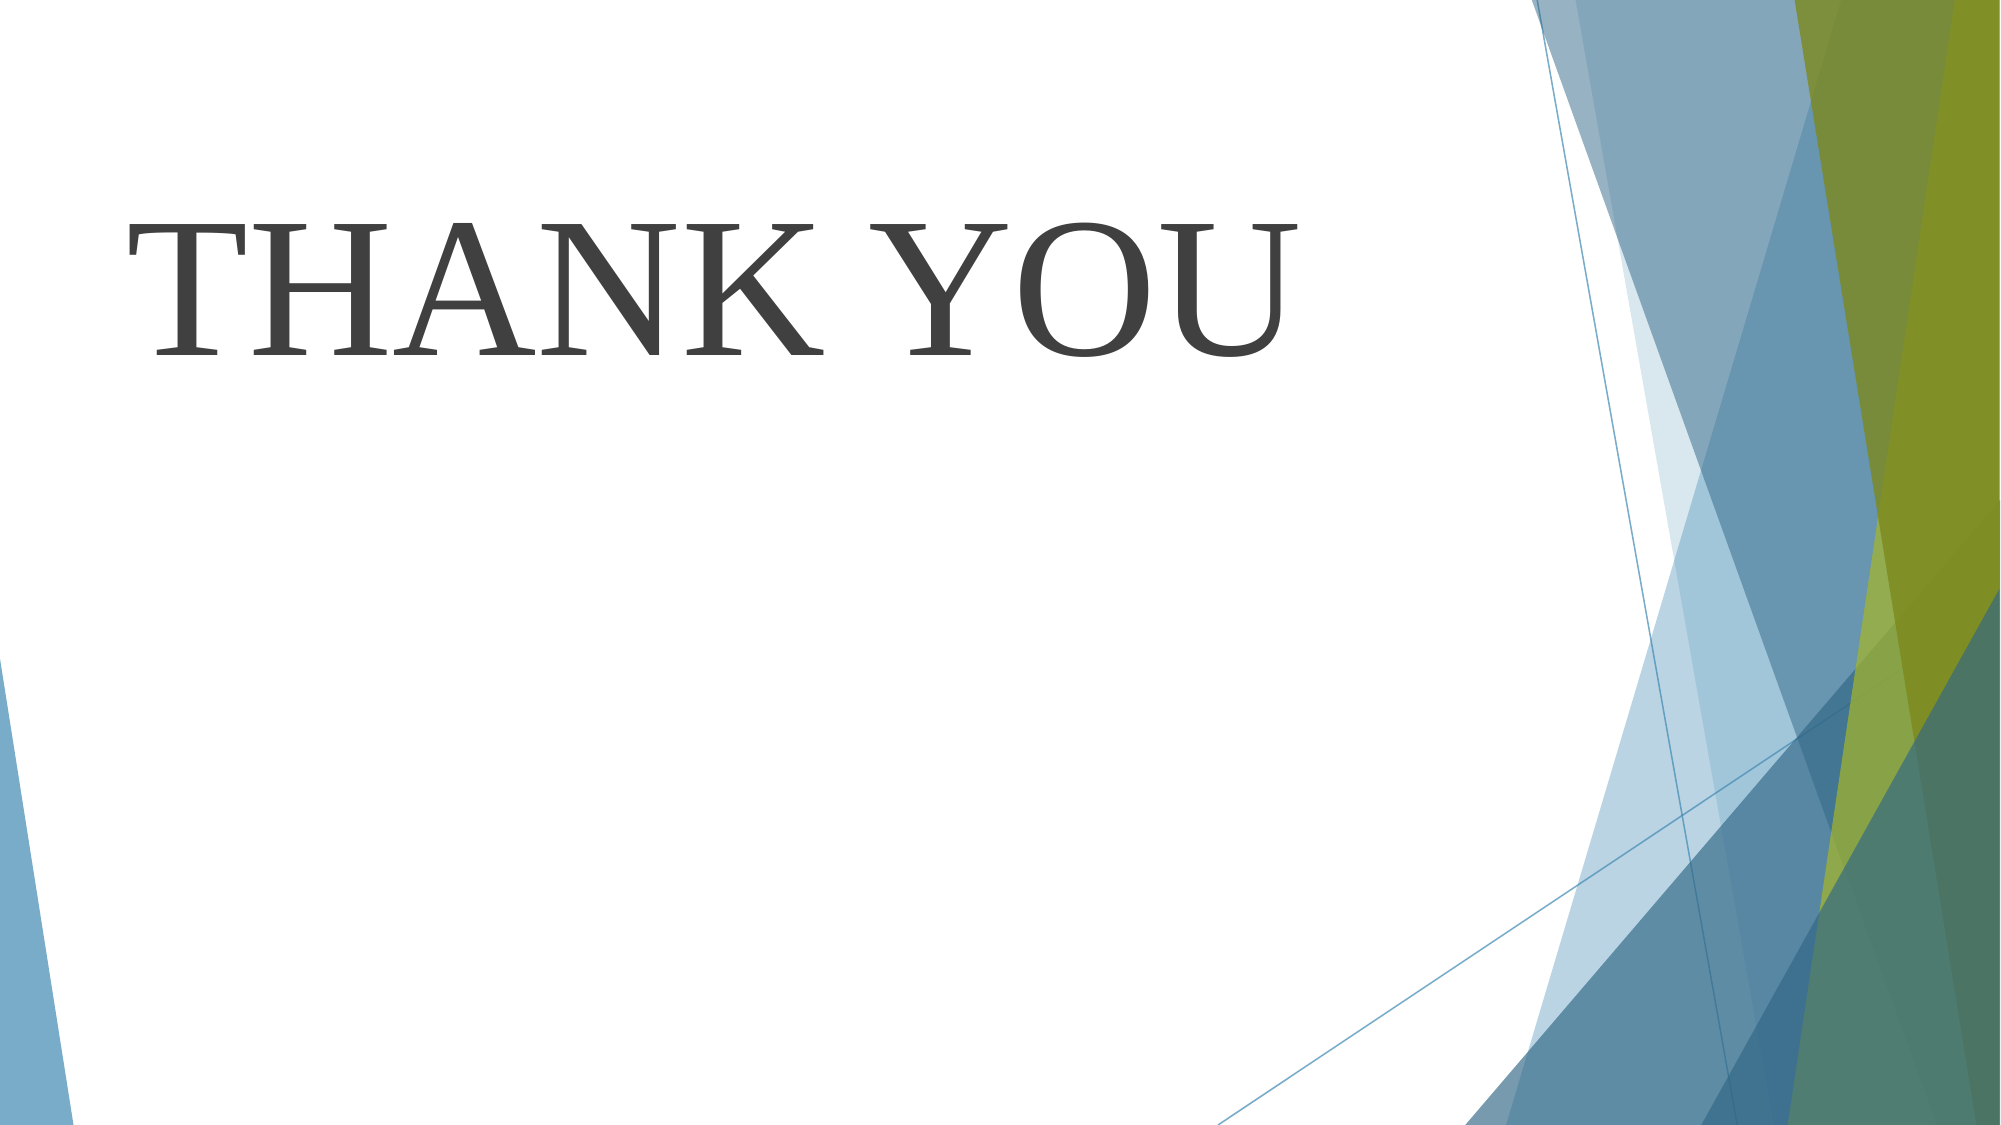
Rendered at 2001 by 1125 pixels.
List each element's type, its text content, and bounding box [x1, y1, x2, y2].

list THANK YOU [111, 148, 1522, 991]
